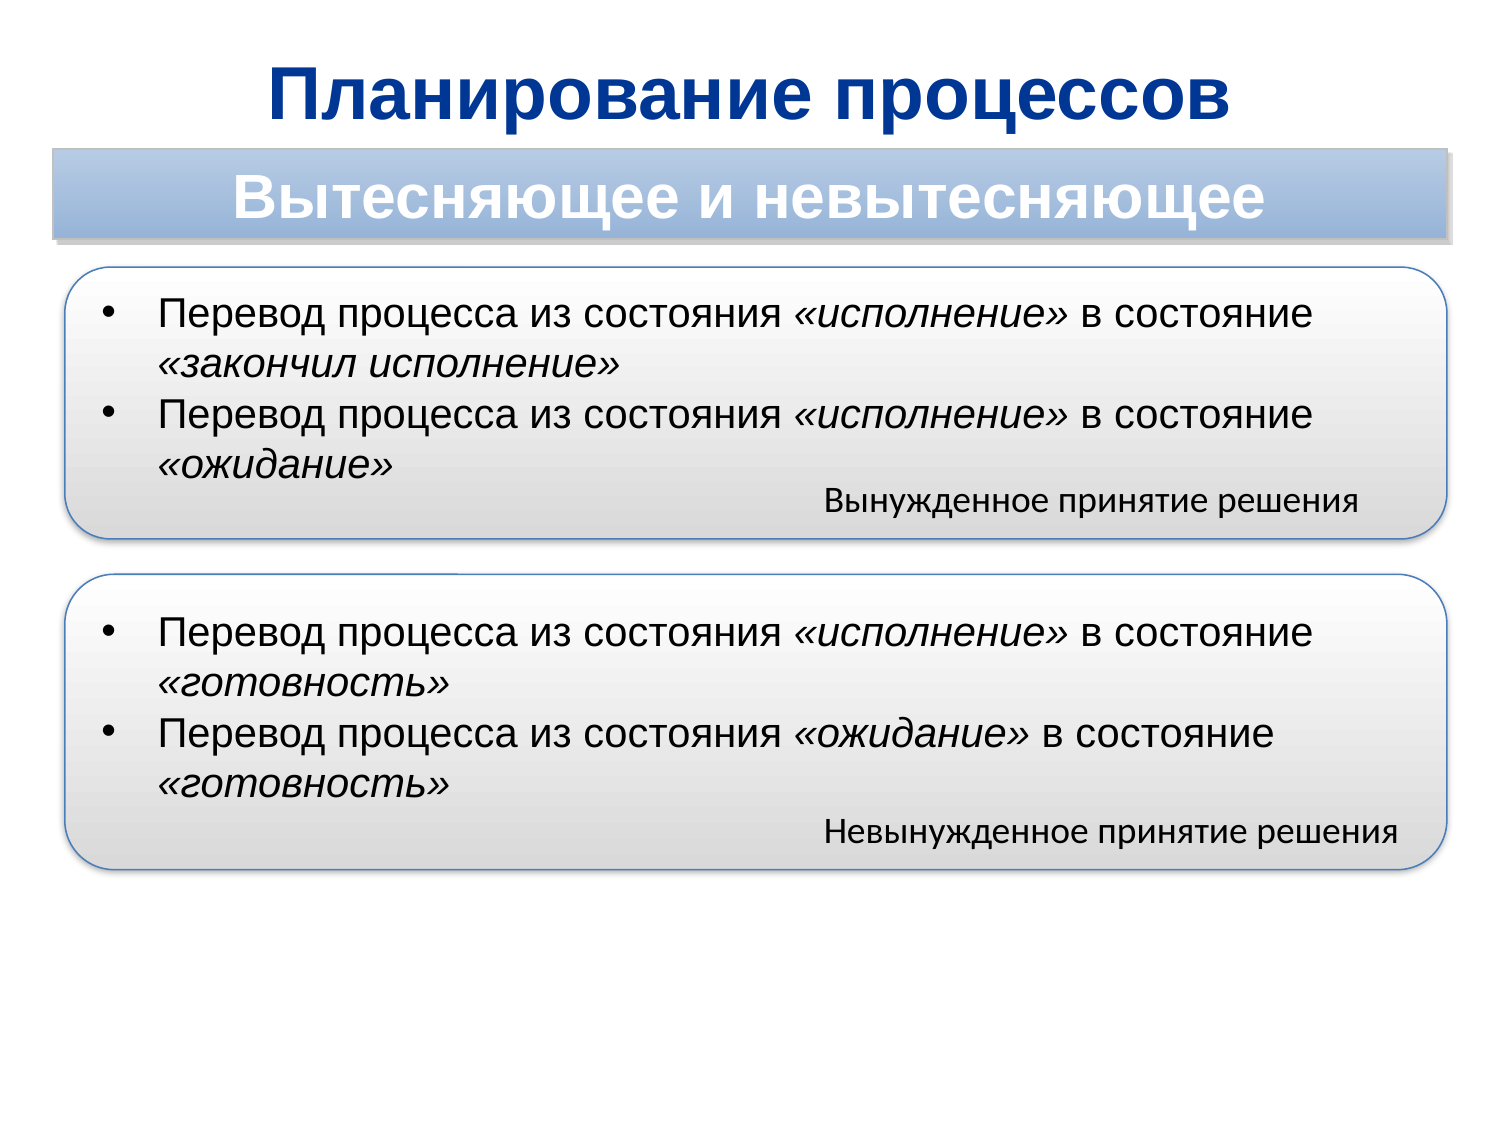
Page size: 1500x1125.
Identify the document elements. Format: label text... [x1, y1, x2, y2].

text_box [64, 573, 1448, 871]
text_box Перевод процесса из состояния «исполнение» в состояние «готовность» Перевод процесса из состояния «ожидание» в состояние «готовность» [86, 597, 1412, 813]
title Планирование процессов [52, 38, 1448, 141]
text_box Вынужденное принятие решения [808, 467, 1388, 528]
text_box Перевод процесса из состояния «исполнение» в состояние «закончил исполнение» Перевод процесса из состояния «исполнение» в состояние «ожидание» [86, 278, 1374, 494]
text_box Невынужденное принятие решения [809, 798, 1424, 859]
text_box Вытесняющее и невытесняющее [53, 149, 1447, 239]
text_box [64, 266, 1448, 540]
